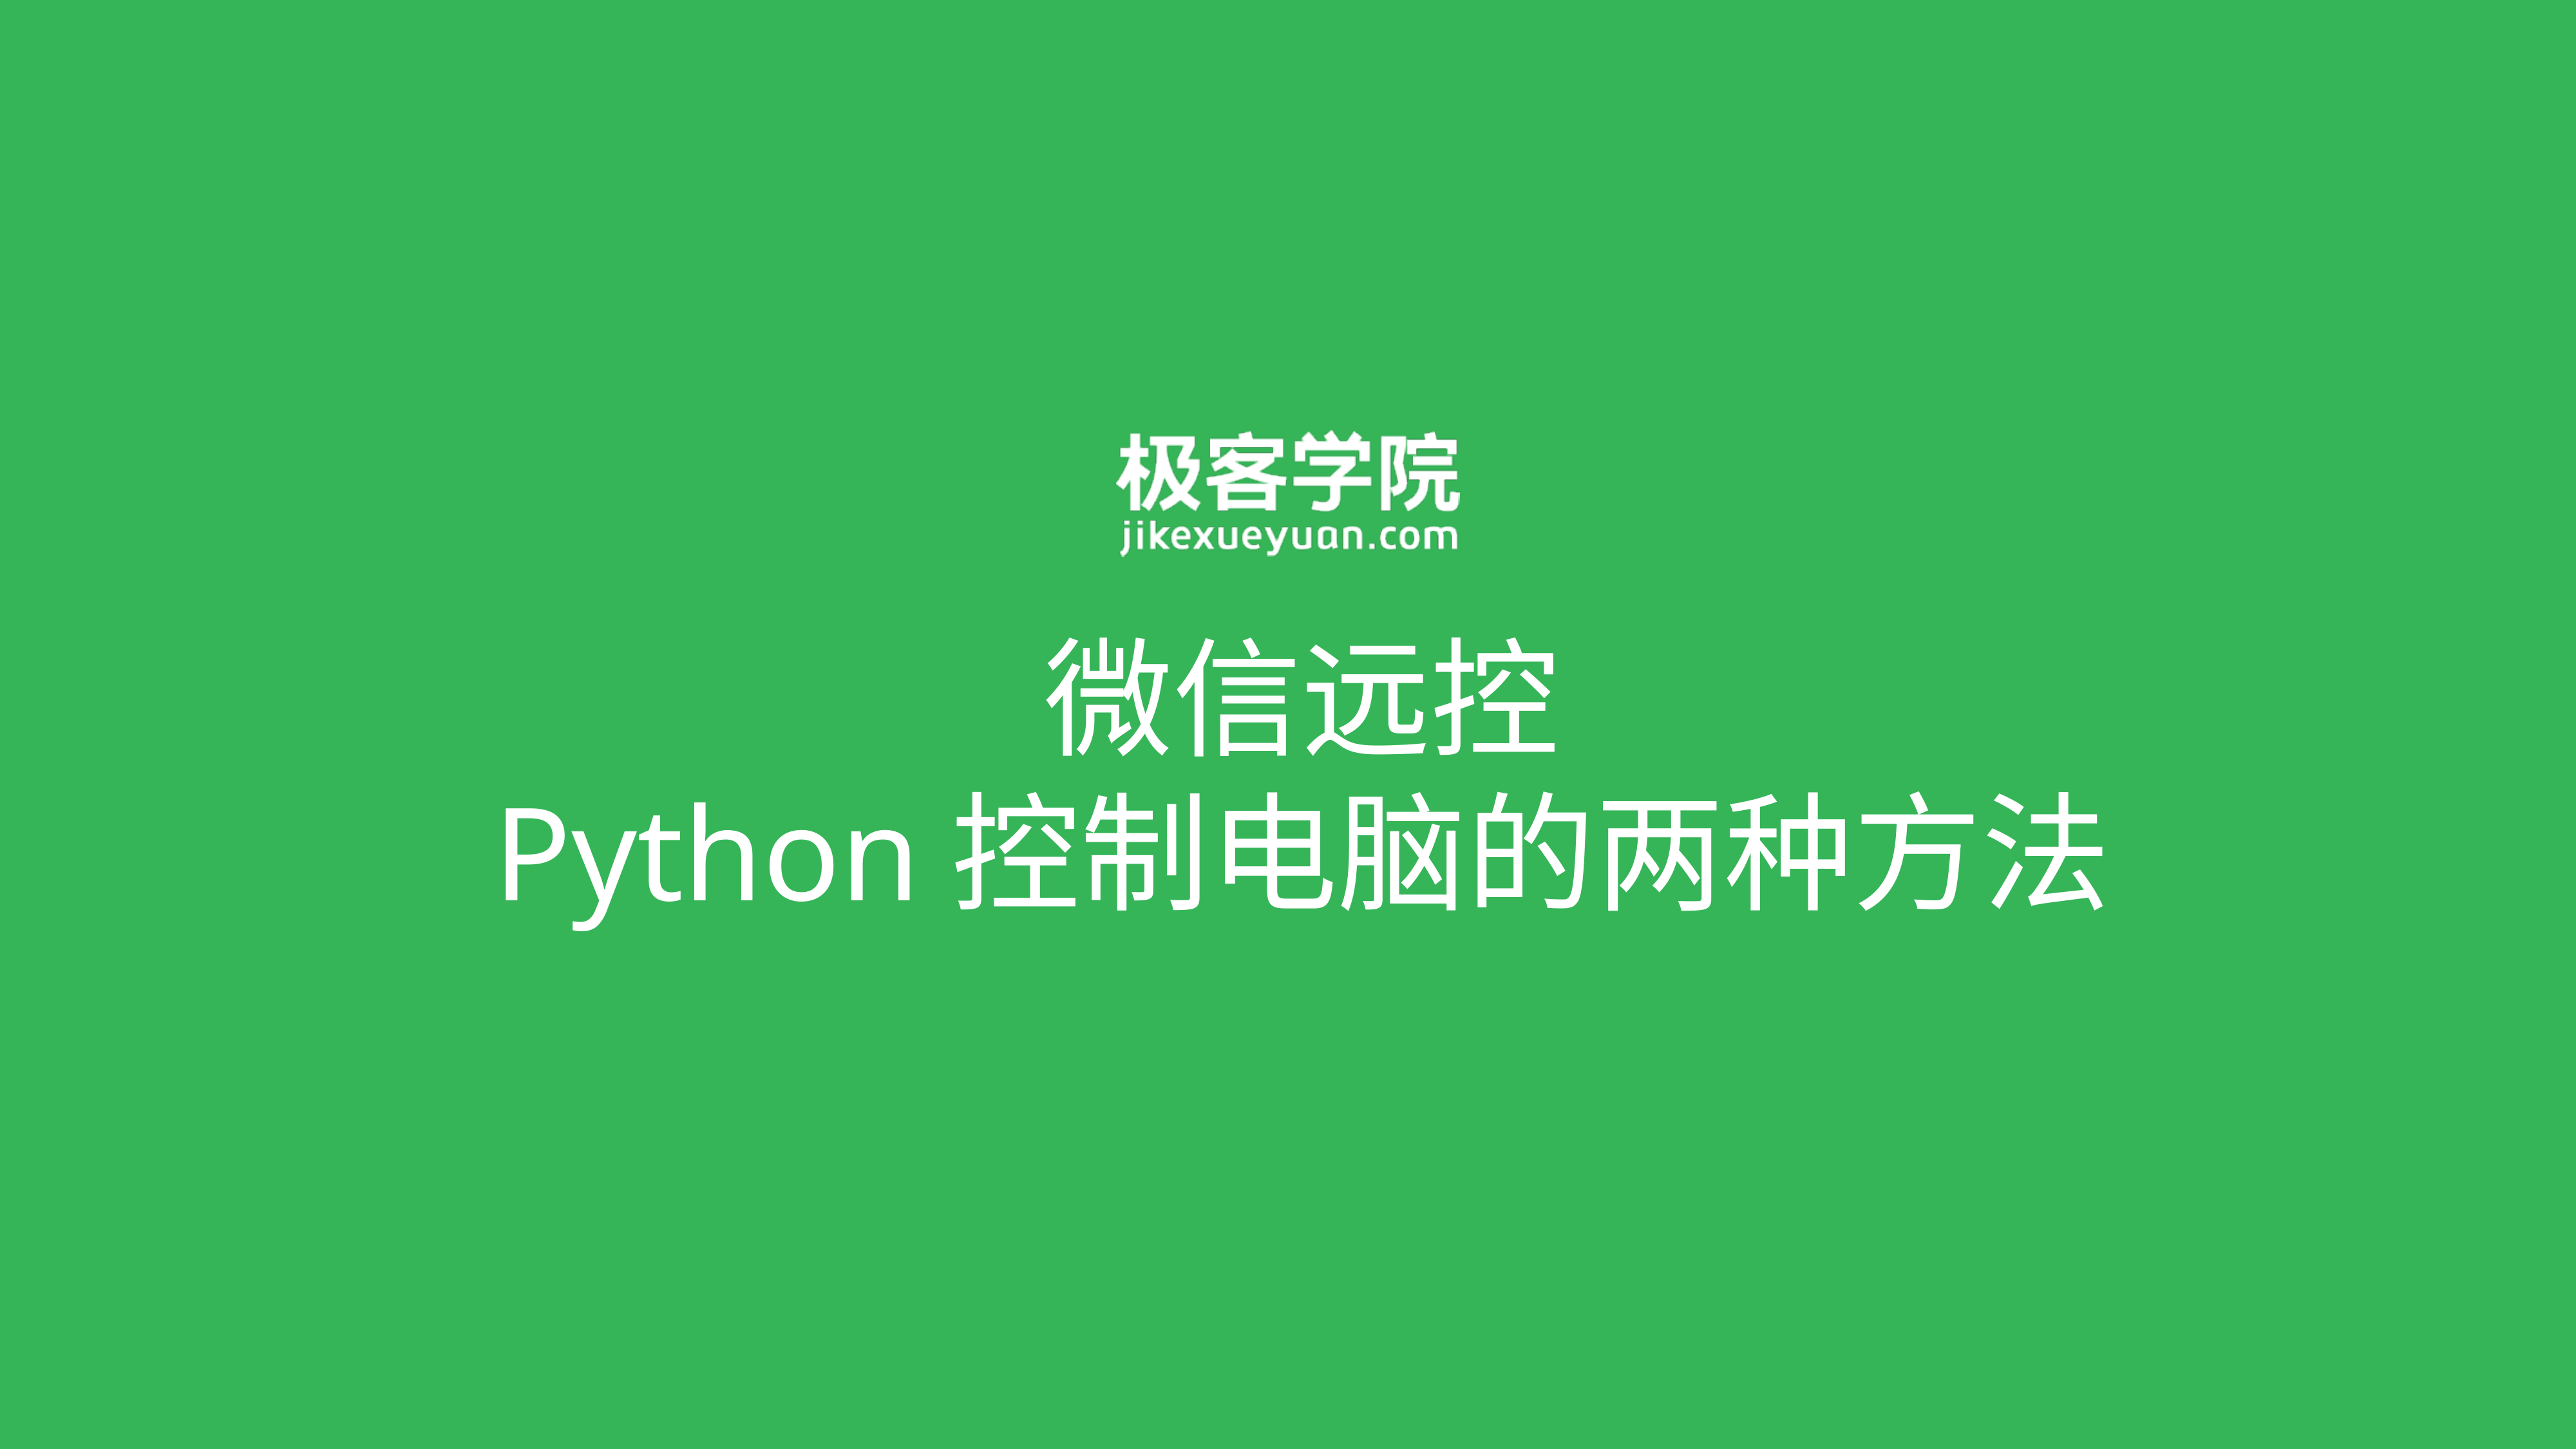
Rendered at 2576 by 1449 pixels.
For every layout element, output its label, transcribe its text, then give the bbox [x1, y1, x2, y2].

picture [1116, 430, 1460, 557]
title 微信远控 Python控制电脑的两种方法 [199, 616, 2405, 930]
